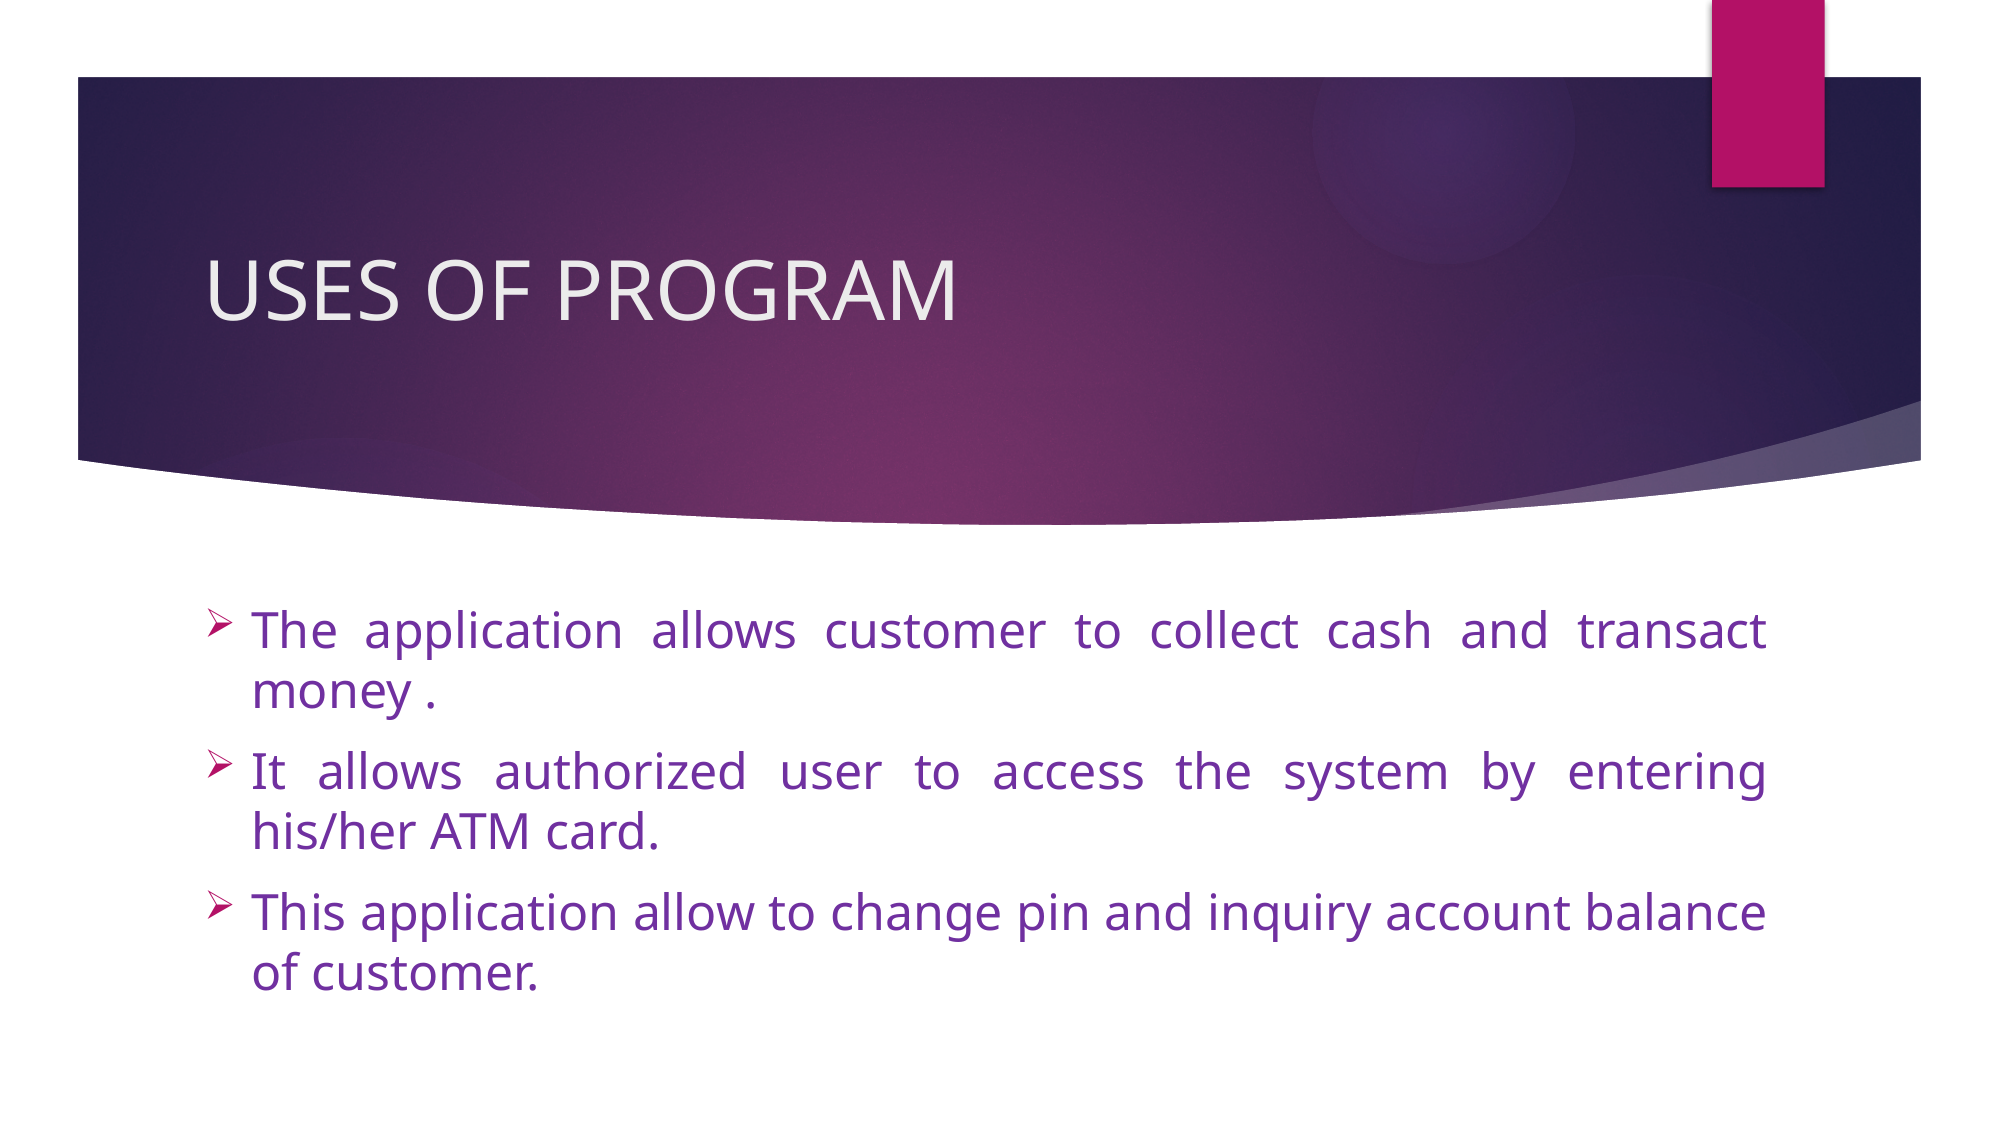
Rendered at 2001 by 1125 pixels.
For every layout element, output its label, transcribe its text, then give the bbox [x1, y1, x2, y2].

list The application allows customer to collect cash and transact money . It allows authorized user to access the system by entering his/her ATM card. This application allow to change pin and inquiry account balance of customer. [189, 574, 1784, 1025]
title USES OF PROGRAM [188, 174, 1638, 400]
